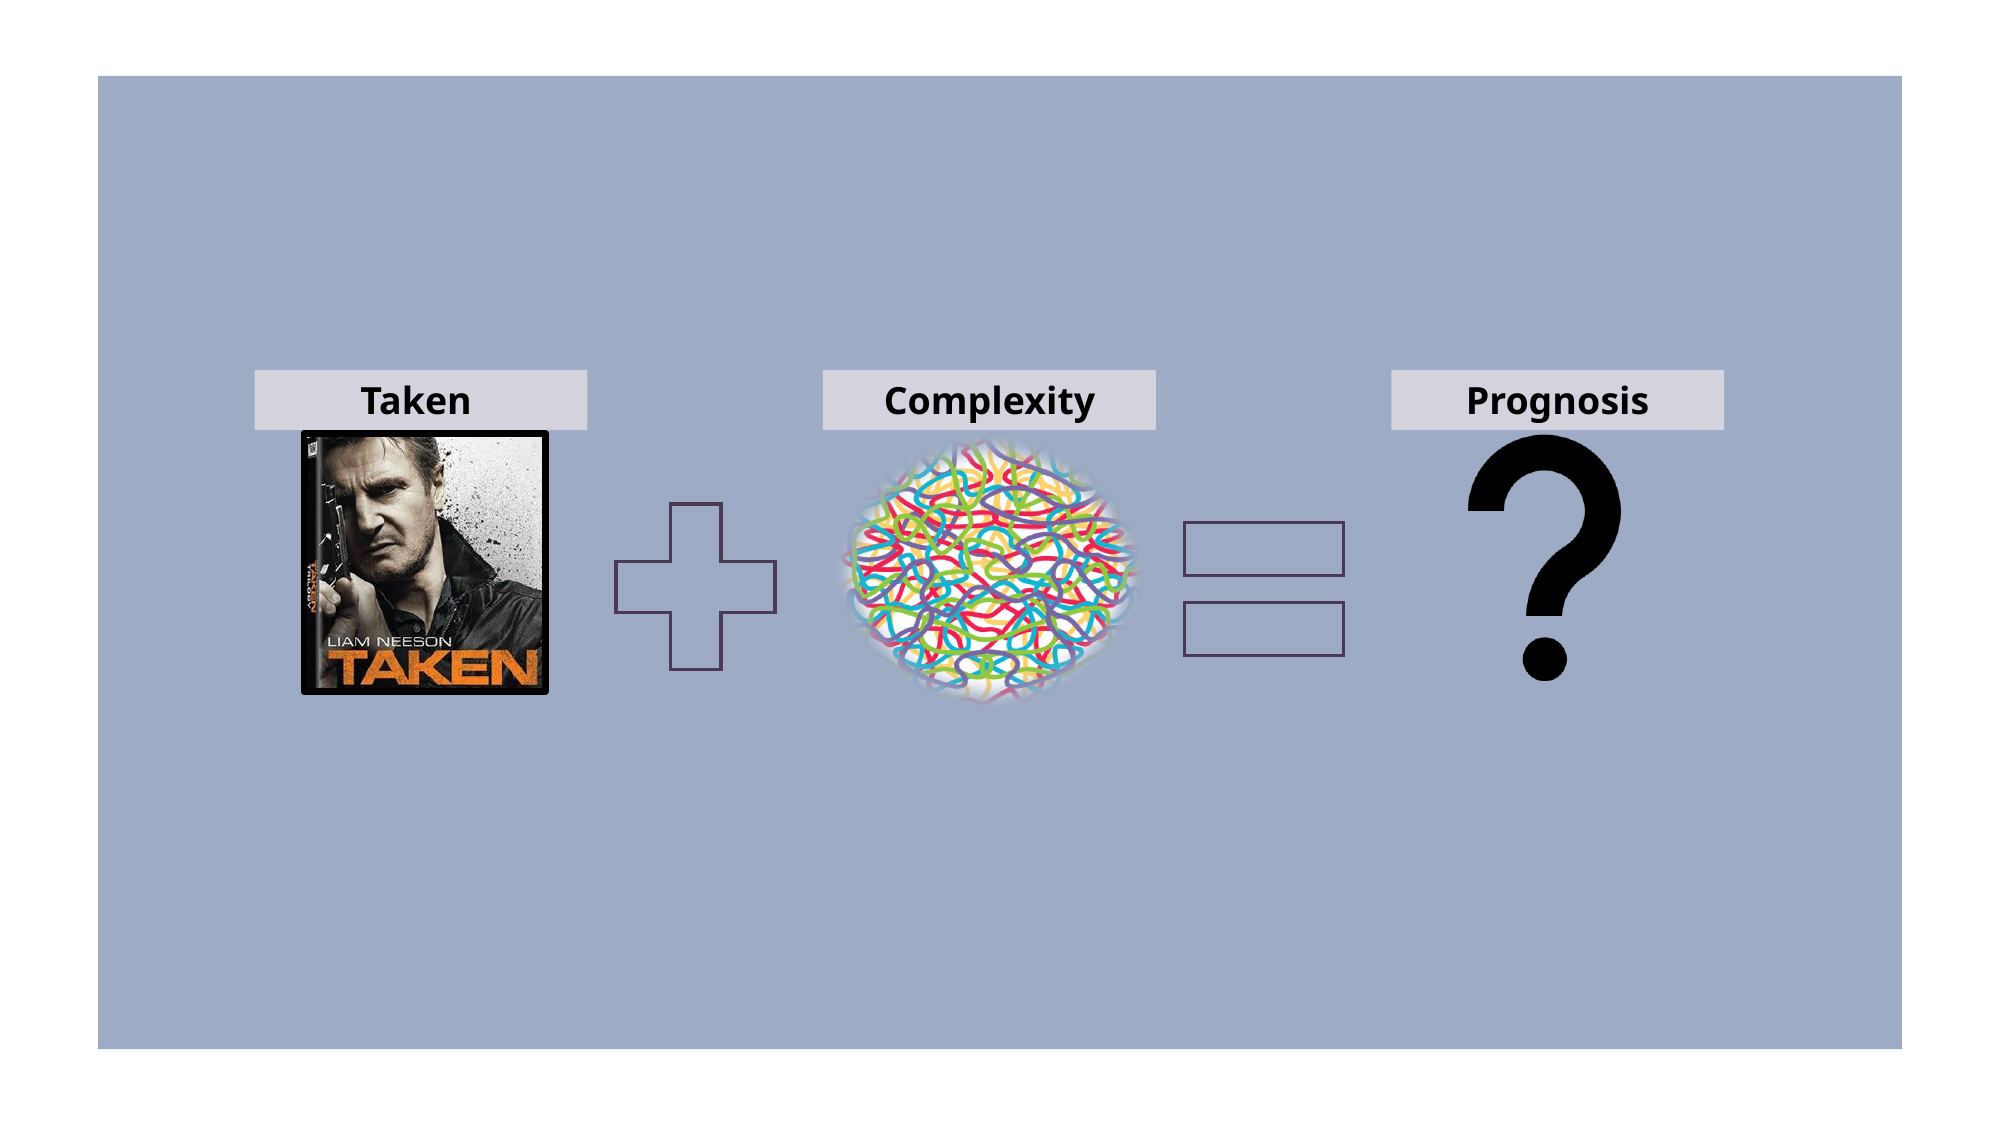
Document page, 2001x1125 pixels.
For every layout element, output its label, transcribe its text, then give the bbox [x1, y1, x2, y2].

text_box [1183, 521, 1345, 577]
picture [1399, 413, 1689, 702]
picture [306, 436, 543, 689]
text_box [96, 74, 1903, 1051]
text_box [614, 502, 777, 671]
text_box Prognosis [1391, 370, 1725, 430]
text_box Taken [254, 370, 588, 430]
picture [848, 413, 1131, 730]
text_box [1183, 601, 1345, 657]
text_box Complexity [822, 370, 1156, 430]
